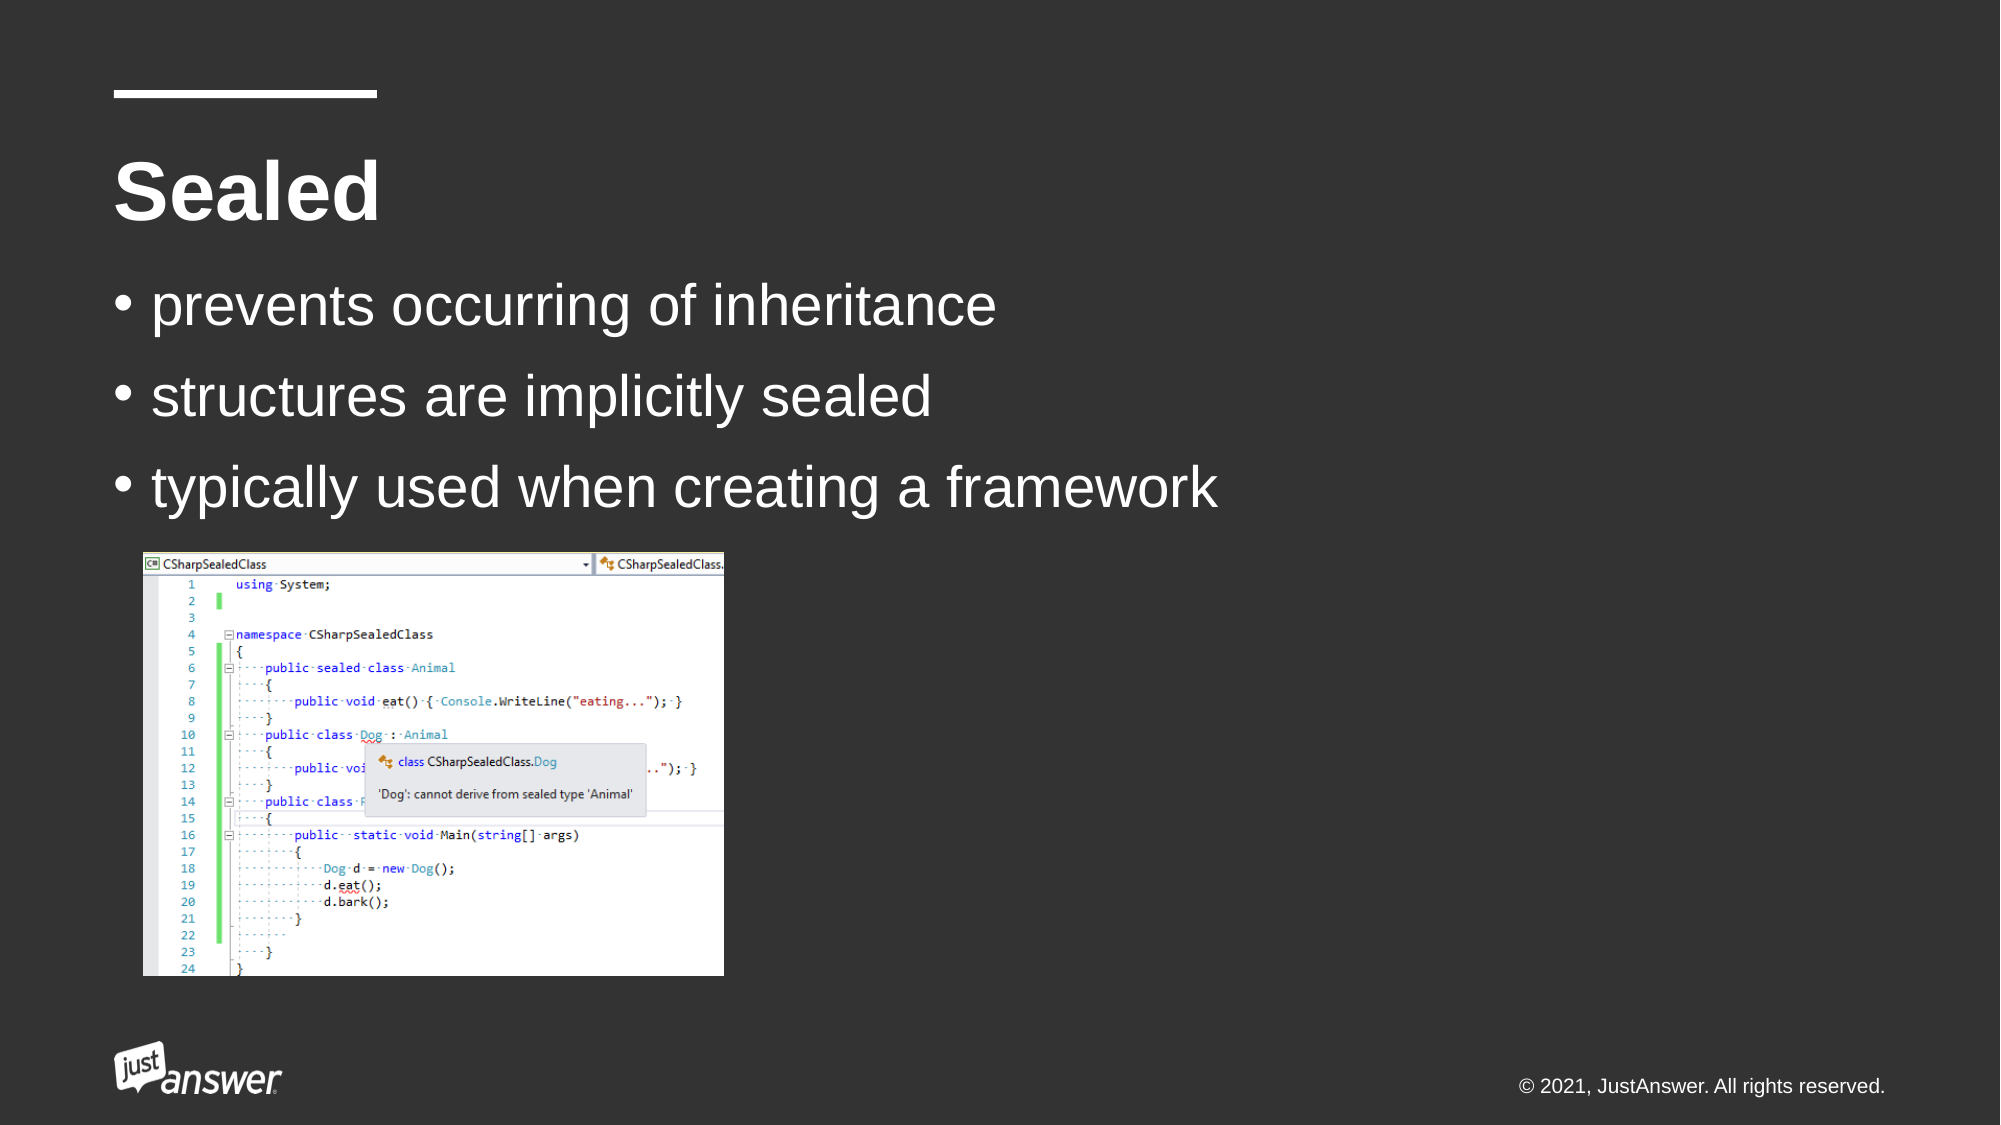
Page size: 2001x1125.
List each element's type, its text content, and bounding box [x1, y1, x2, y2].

list prevents occurring of inheritance structures are implicitly sealed typically used when creating a framework [114, 267, 1886, 976]
picture [143, 552, 724, 976]
picture [114, 1041, 283, 1094]
title Sealed [114, 148, 1886, 267]
